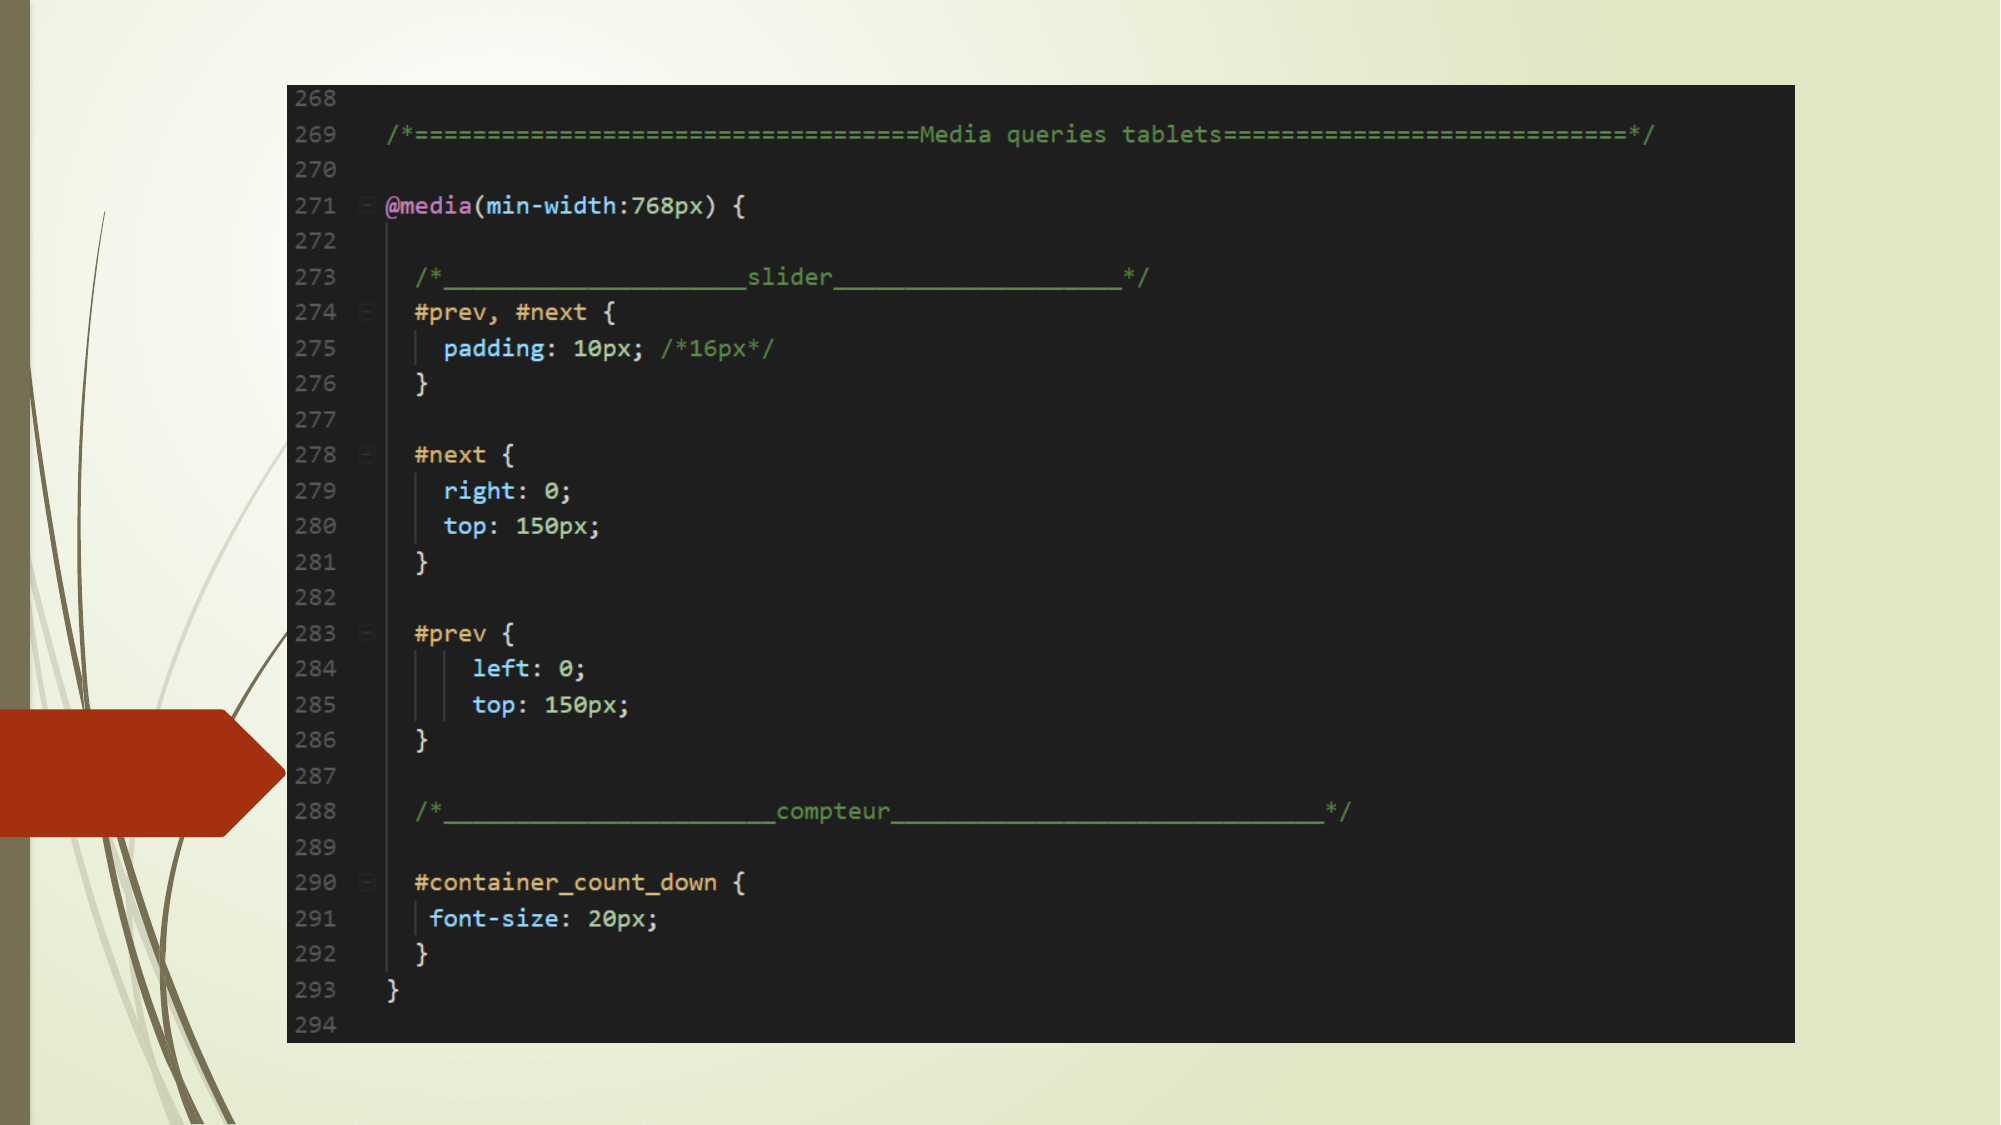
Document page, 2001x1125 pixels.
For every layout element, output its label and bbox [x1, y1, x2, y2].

picture [286, 84, 1796, 1043]
